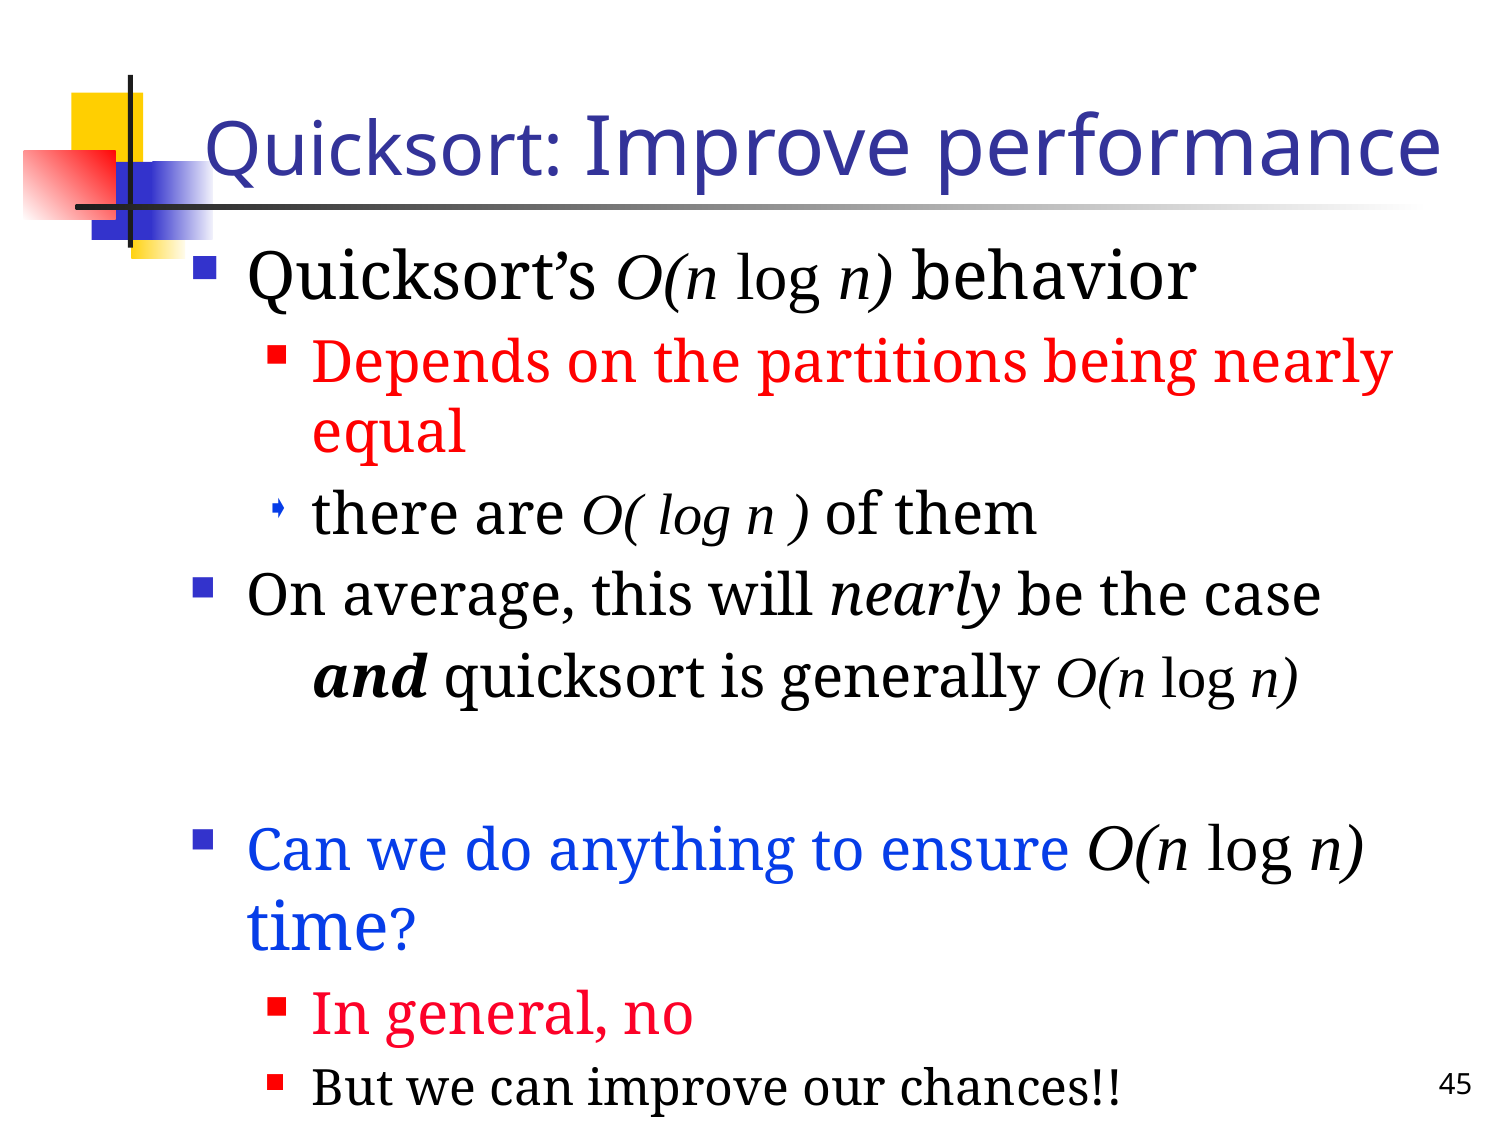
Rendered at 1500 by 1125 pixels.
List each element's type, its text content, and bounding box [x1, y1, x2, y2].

slide_number 45 [1174, 1037, 1488, 1113]
list Quicksort’s O(n log n) behavior Depends on the partitions being nearly equal there are O( log n ) of them On average, this will nearly be the case and quicksort is generally O(n log n) Can we do anything to ensure O(n log n) time? In general, no But we can improve our chances!! [174, 224, 1450, 1006]
title Quicksort: Improve performance [188, 37, 1468, 200]
